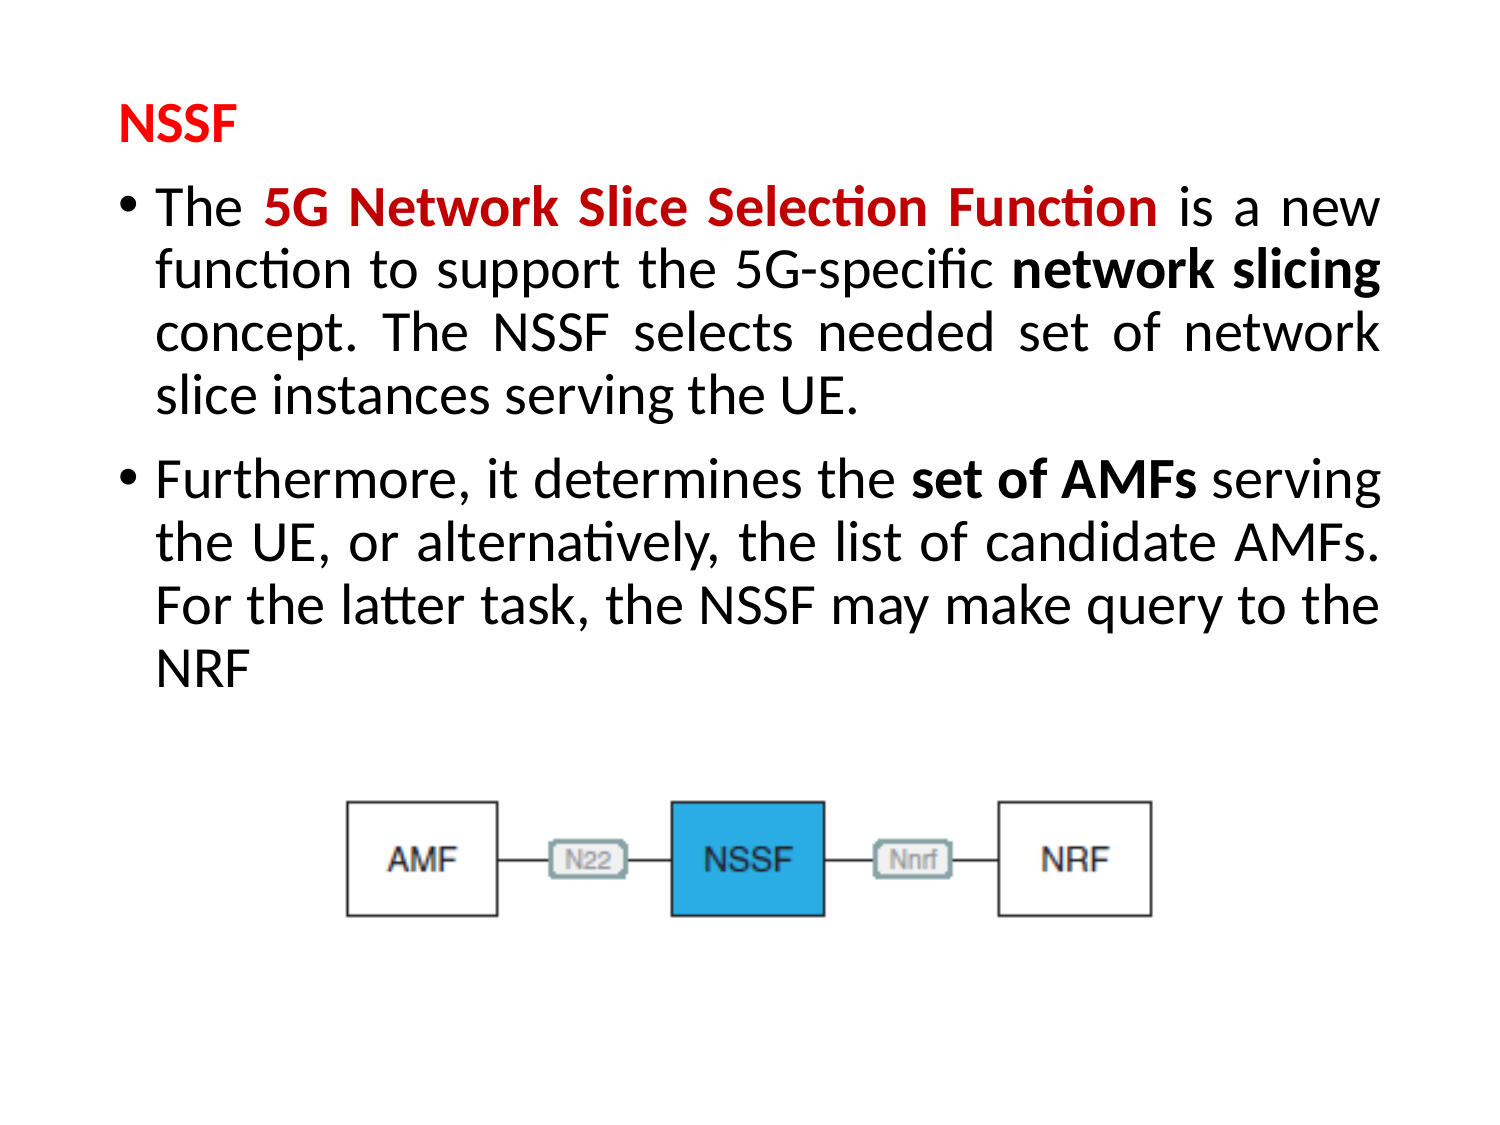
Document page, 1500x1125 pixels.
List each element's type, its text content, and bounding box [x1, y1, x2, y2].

picture [326, 774, 1173, 943]
list NSSF The 5G Network Slice Selection Function is a new function to support the 5G-specific network slicing concept. The NSSF selects needed set of network slice instances serving the UE. Furthermore, it determines the set of AMFs serving the UE, or alternatively, the list of candidate AMFs. For the latter task, the NSSF may make query to the NRF [103, 84, 1397, 1014]
